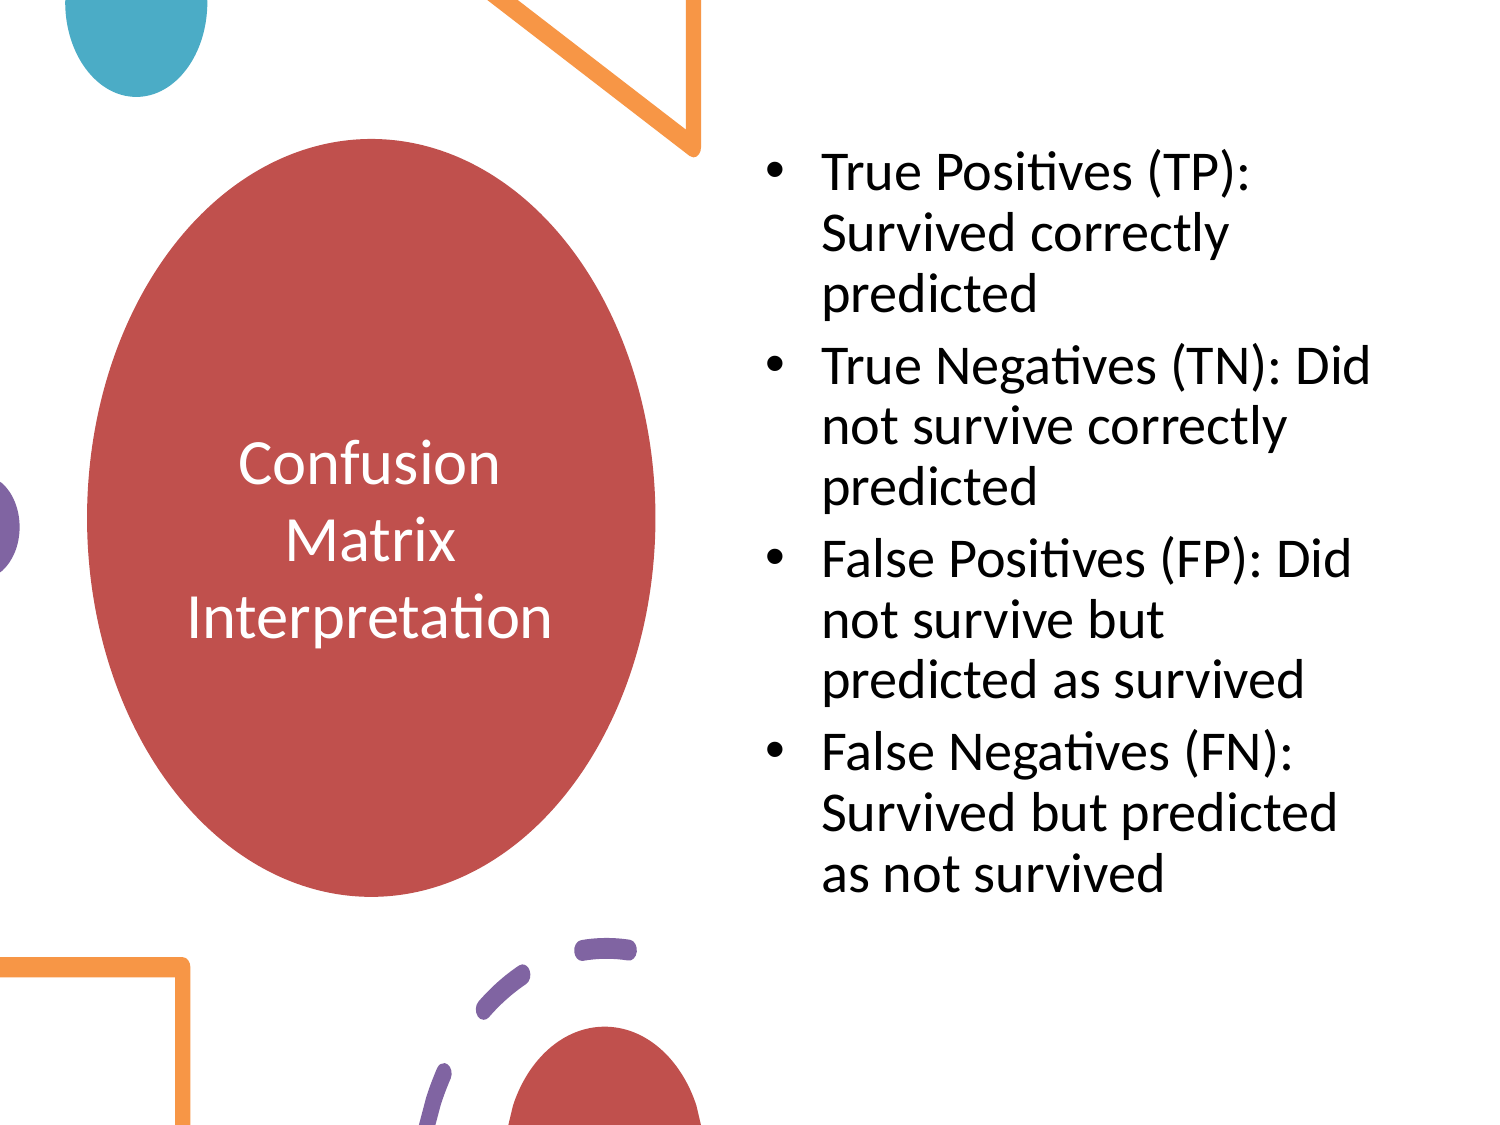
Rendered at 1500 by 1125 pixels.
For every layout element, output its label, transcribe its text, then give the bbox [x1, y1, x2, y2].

text_box [84, 246, 170, 789]
text_box [506, 1024, 704, 1125]
text_box [261, 870, 481, 899]
text_box [574, 937, 637, 961]
text_box [63, 0, 210, 100]
title Confusion Matrix Interpretation [170, 202, 570, 870]
text_box [211, 136, 532, 202]
text_box [570, 243, 658, 793]
text_box [0, 479, 22, 575]
text_box [418, 1063, 452, 1125]
text_box [487, 0, 702, 158]
list True Positives (TP): Survived correctly predicted True Negatives (TN): Did not survive correctly predicted False Positives (FP): Did not survive but predicted as survived False Negatives (FN): Survived but predicted as not survived [750, 134, 1397, 937]
text_box [0, 0, 1500, 1125]
text_box [475, 964, 531, 1020]
text_box [0, 957, 191, 1125]
